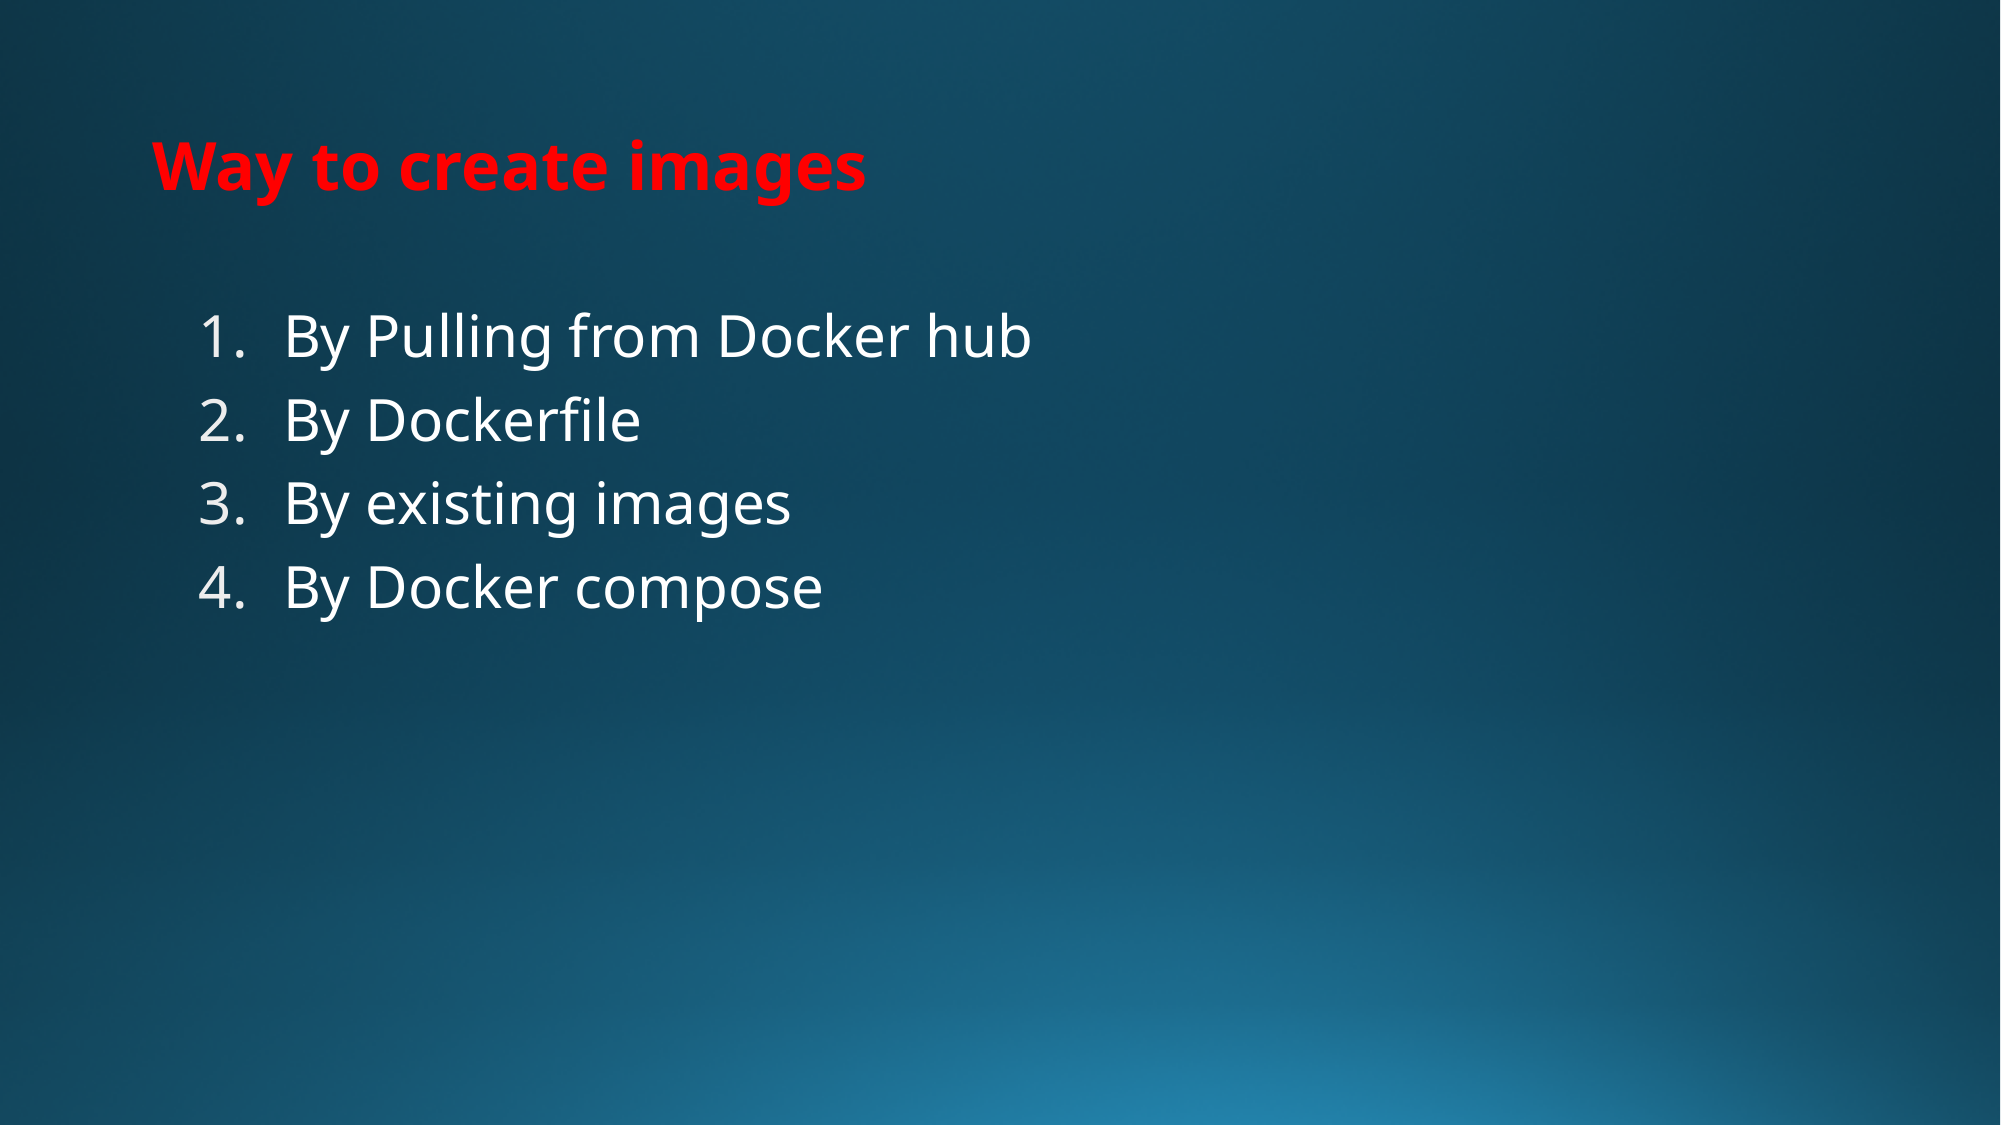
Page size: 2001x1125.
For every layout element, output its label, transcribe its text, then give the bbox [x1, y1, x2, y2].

title Way to create images [137, 59, 1863, 278]
list By Pulling from Docker hub By Dockerfile By existing images By Docker compose [183, 299, 1863, 1014]
picture [0, 0, 2001, 1125]
